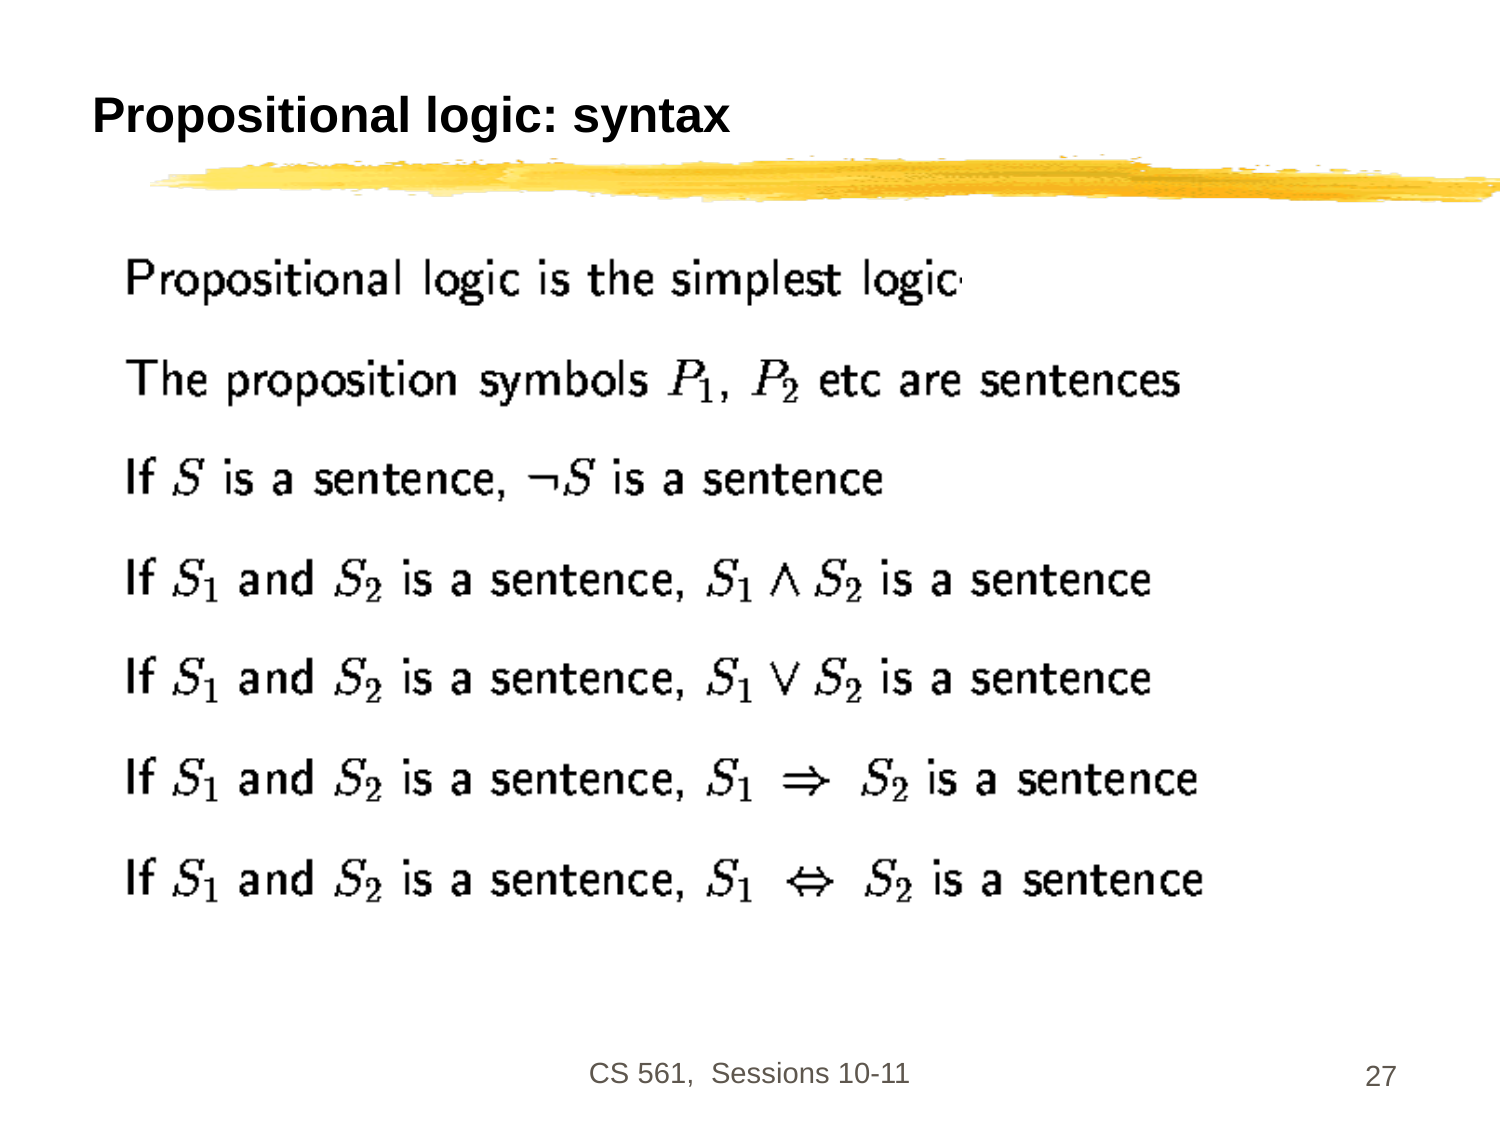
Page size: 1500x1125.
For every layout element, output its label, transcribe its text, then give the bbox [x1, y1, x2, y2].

title Propositional logic: syntax [76, 37, 1415, 151]
footer CS 561, Sessions 10-11 [512, 1040, 988, 1098]
slide_number 27 [1099, 1024, 1413, 1101]
picture [0, 237, 1326, 1031]
picture [150, 149, 1500, 213]
